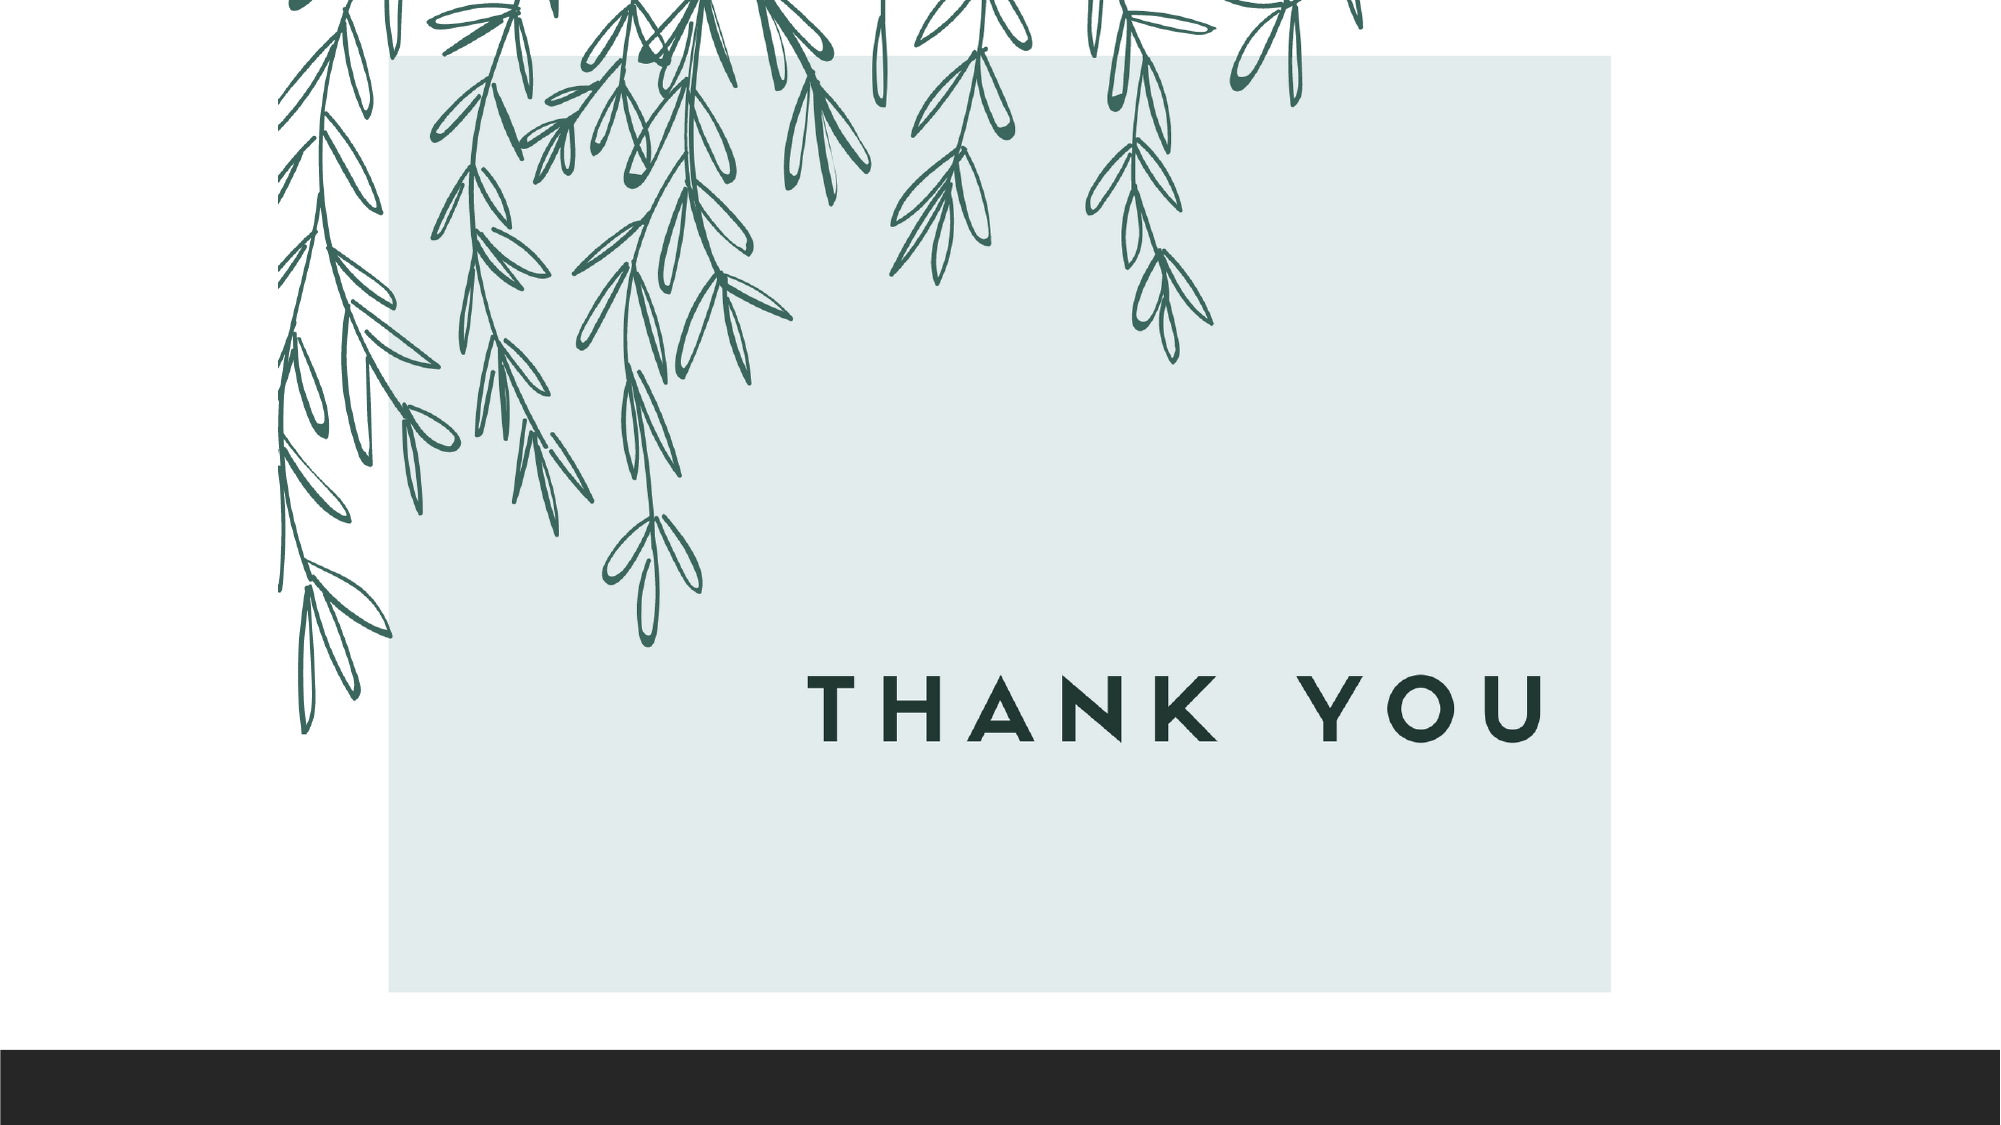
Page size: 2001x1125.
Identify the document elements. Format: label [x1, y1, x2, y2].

picture [277, 0, 1723, 1049]
